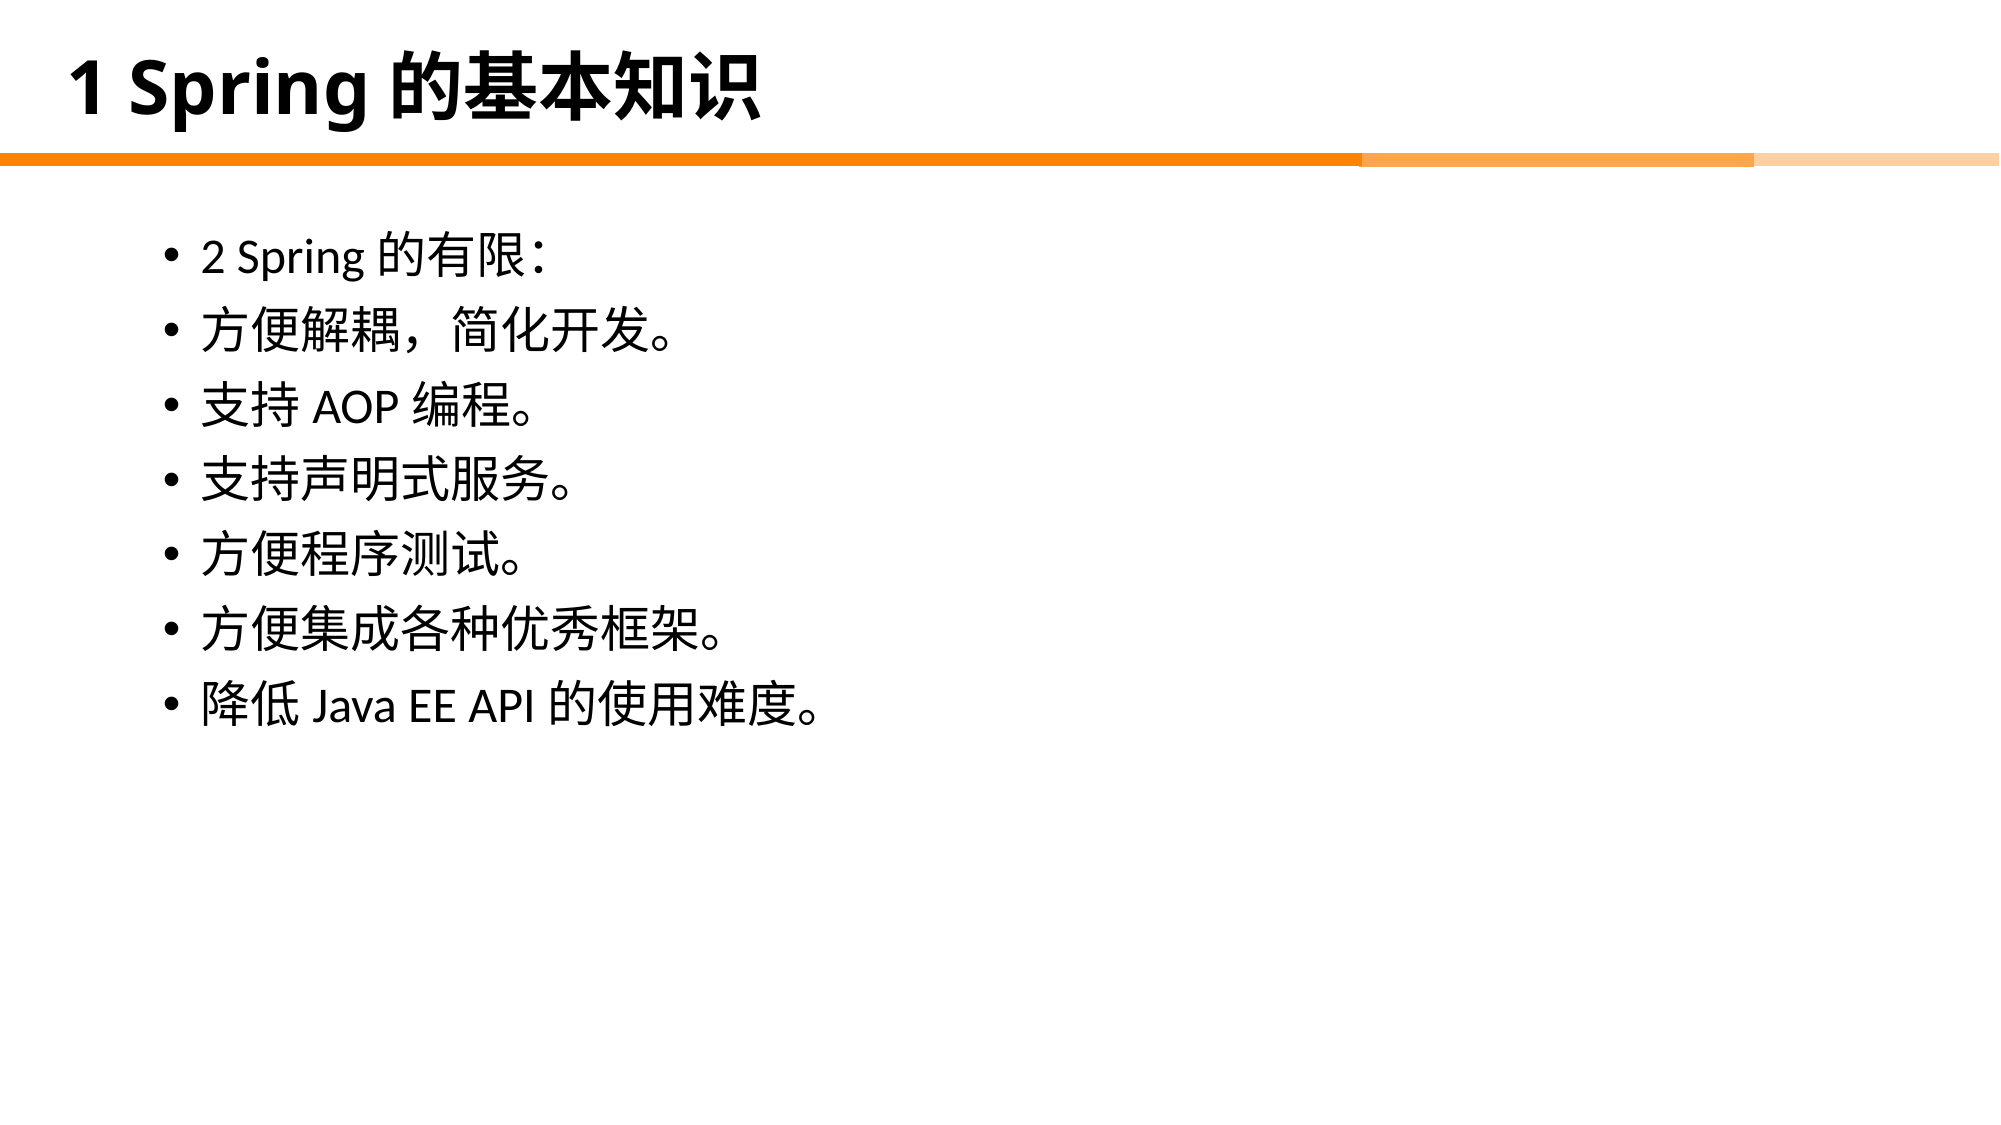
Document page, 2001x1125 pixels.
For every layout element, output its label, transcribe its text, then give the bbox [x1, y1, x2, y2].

picture [0, 153, 2000, 167]
title 1 Spring的基本知识 [50, 40, 1602, 142]
list 2 Spring的有限： 方便解耦，简化开发。 支持AOP编程。 支持声明式服务。 方便程序测试。 方便集成各种优秀框架。 降低Java EE API的使用难度。 [147, 222, 1821, 1106]
